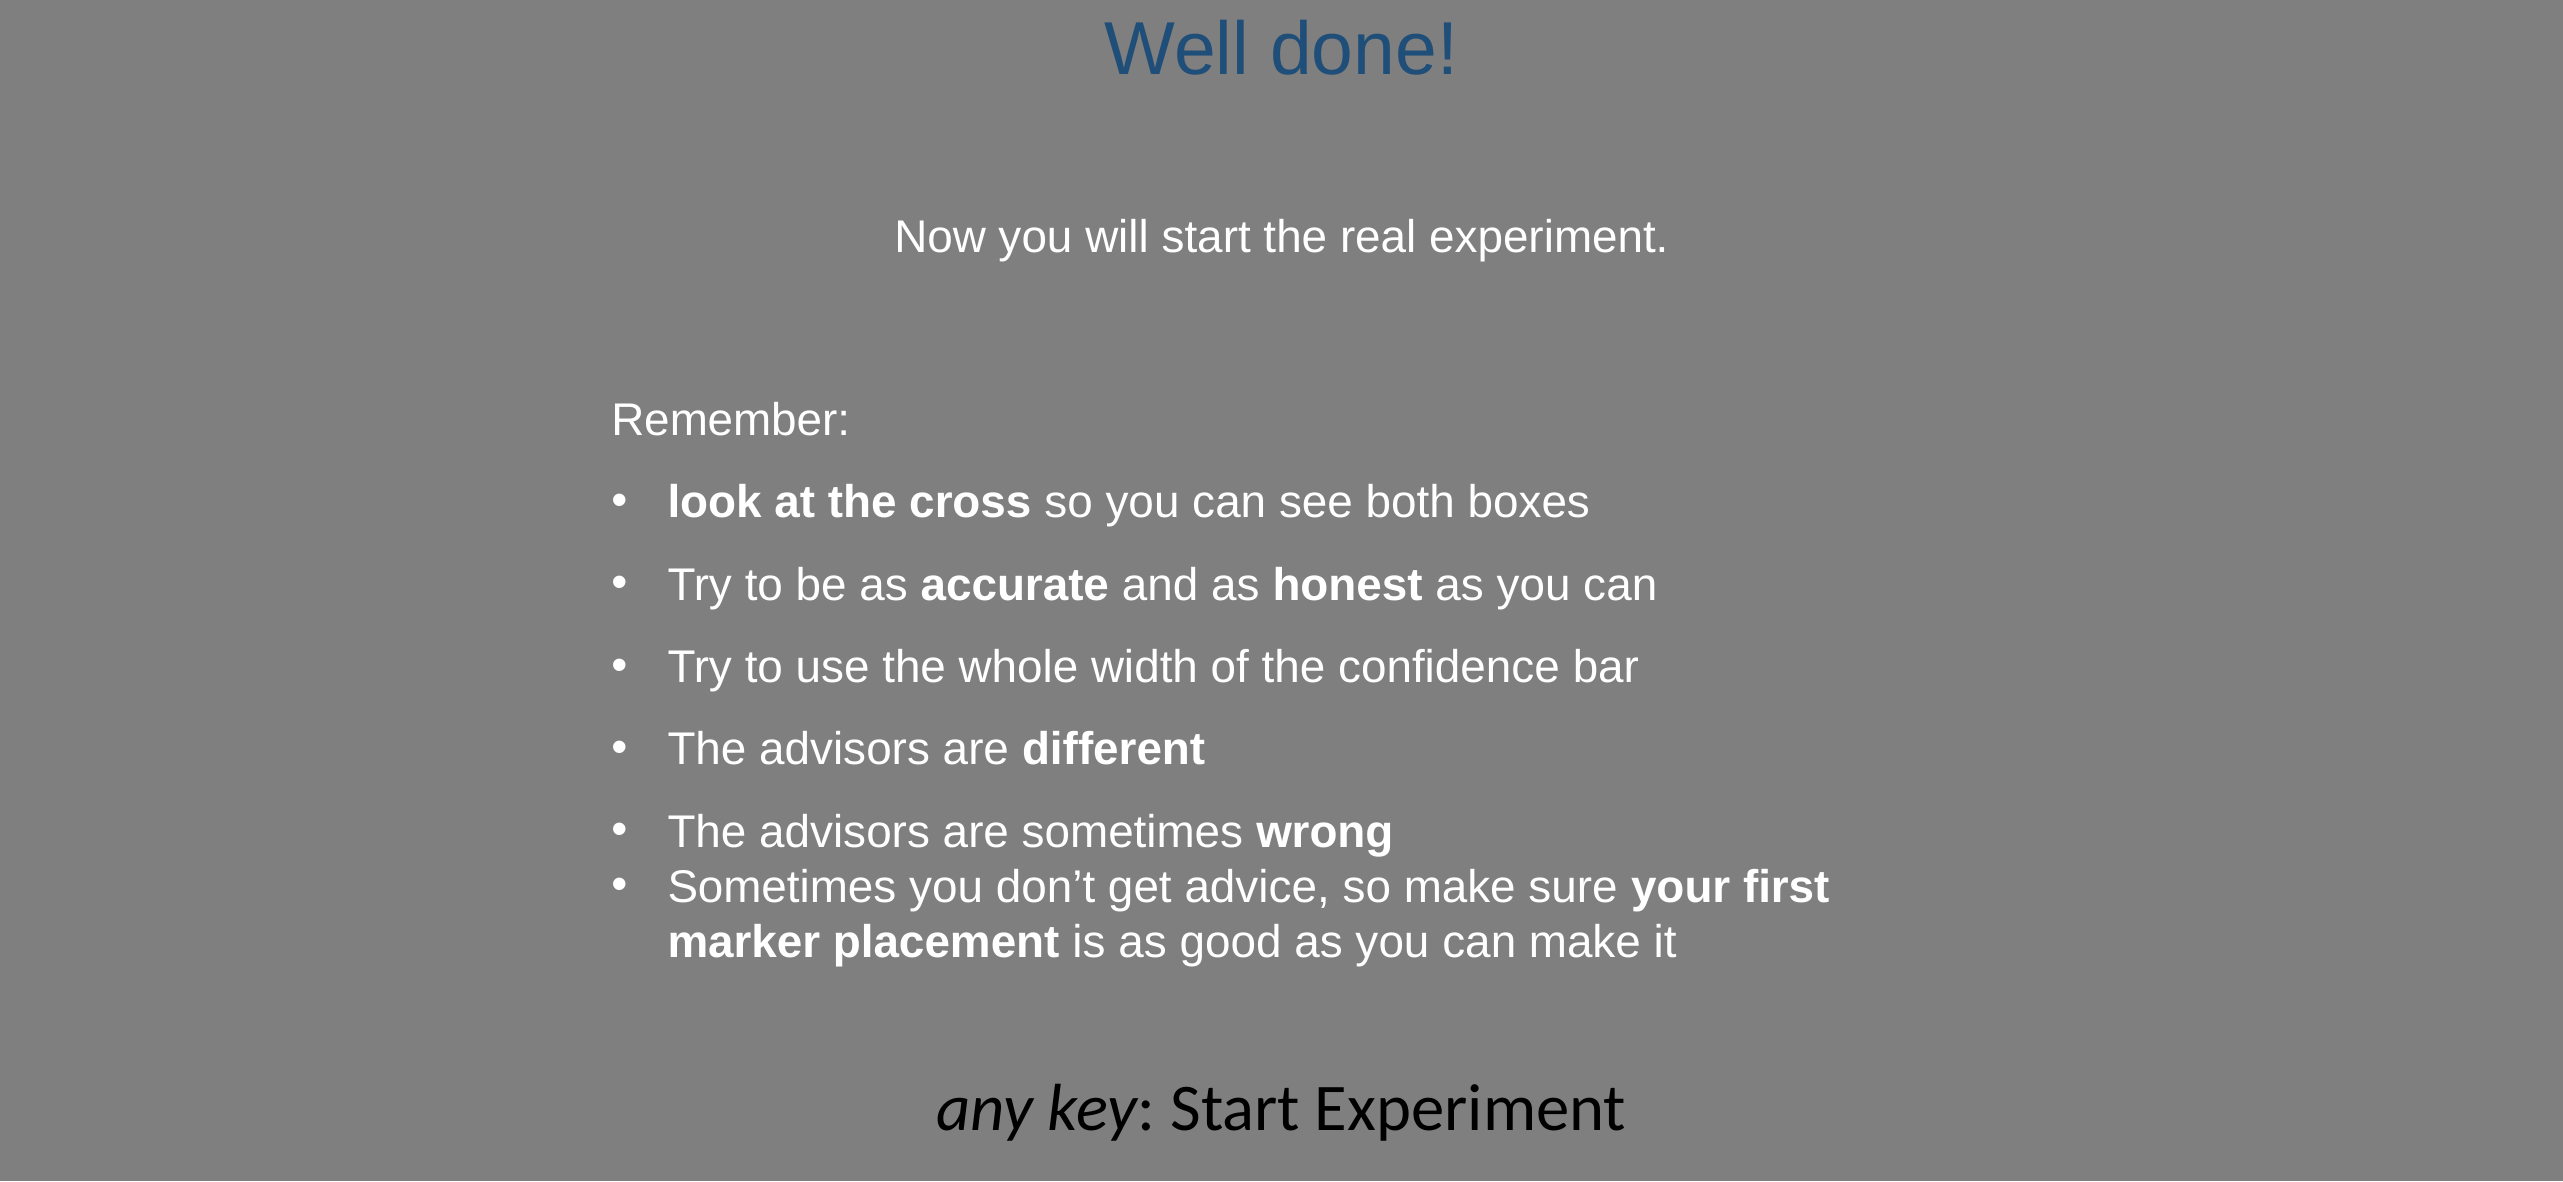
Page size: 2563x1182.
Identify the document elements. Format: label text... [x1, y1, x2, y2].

text_box Remember: look at the cross so you can see both boxes Try to be as accurate and as honest as you can Try to use the whole width of the confidence bar The advisors are different The advisors are sometimes wrong Sometimes you don’t get advice, so make sure your first marker placement is as good as you can make it [596, 354, 1967, 974]
text_box Now you will start the real experiment. [0, 199, 2563, 269]
table_header any key: Start Experiment [0, 1065, 2562, 1177]
text_box Well done! [0, 2, 2563, 129]
